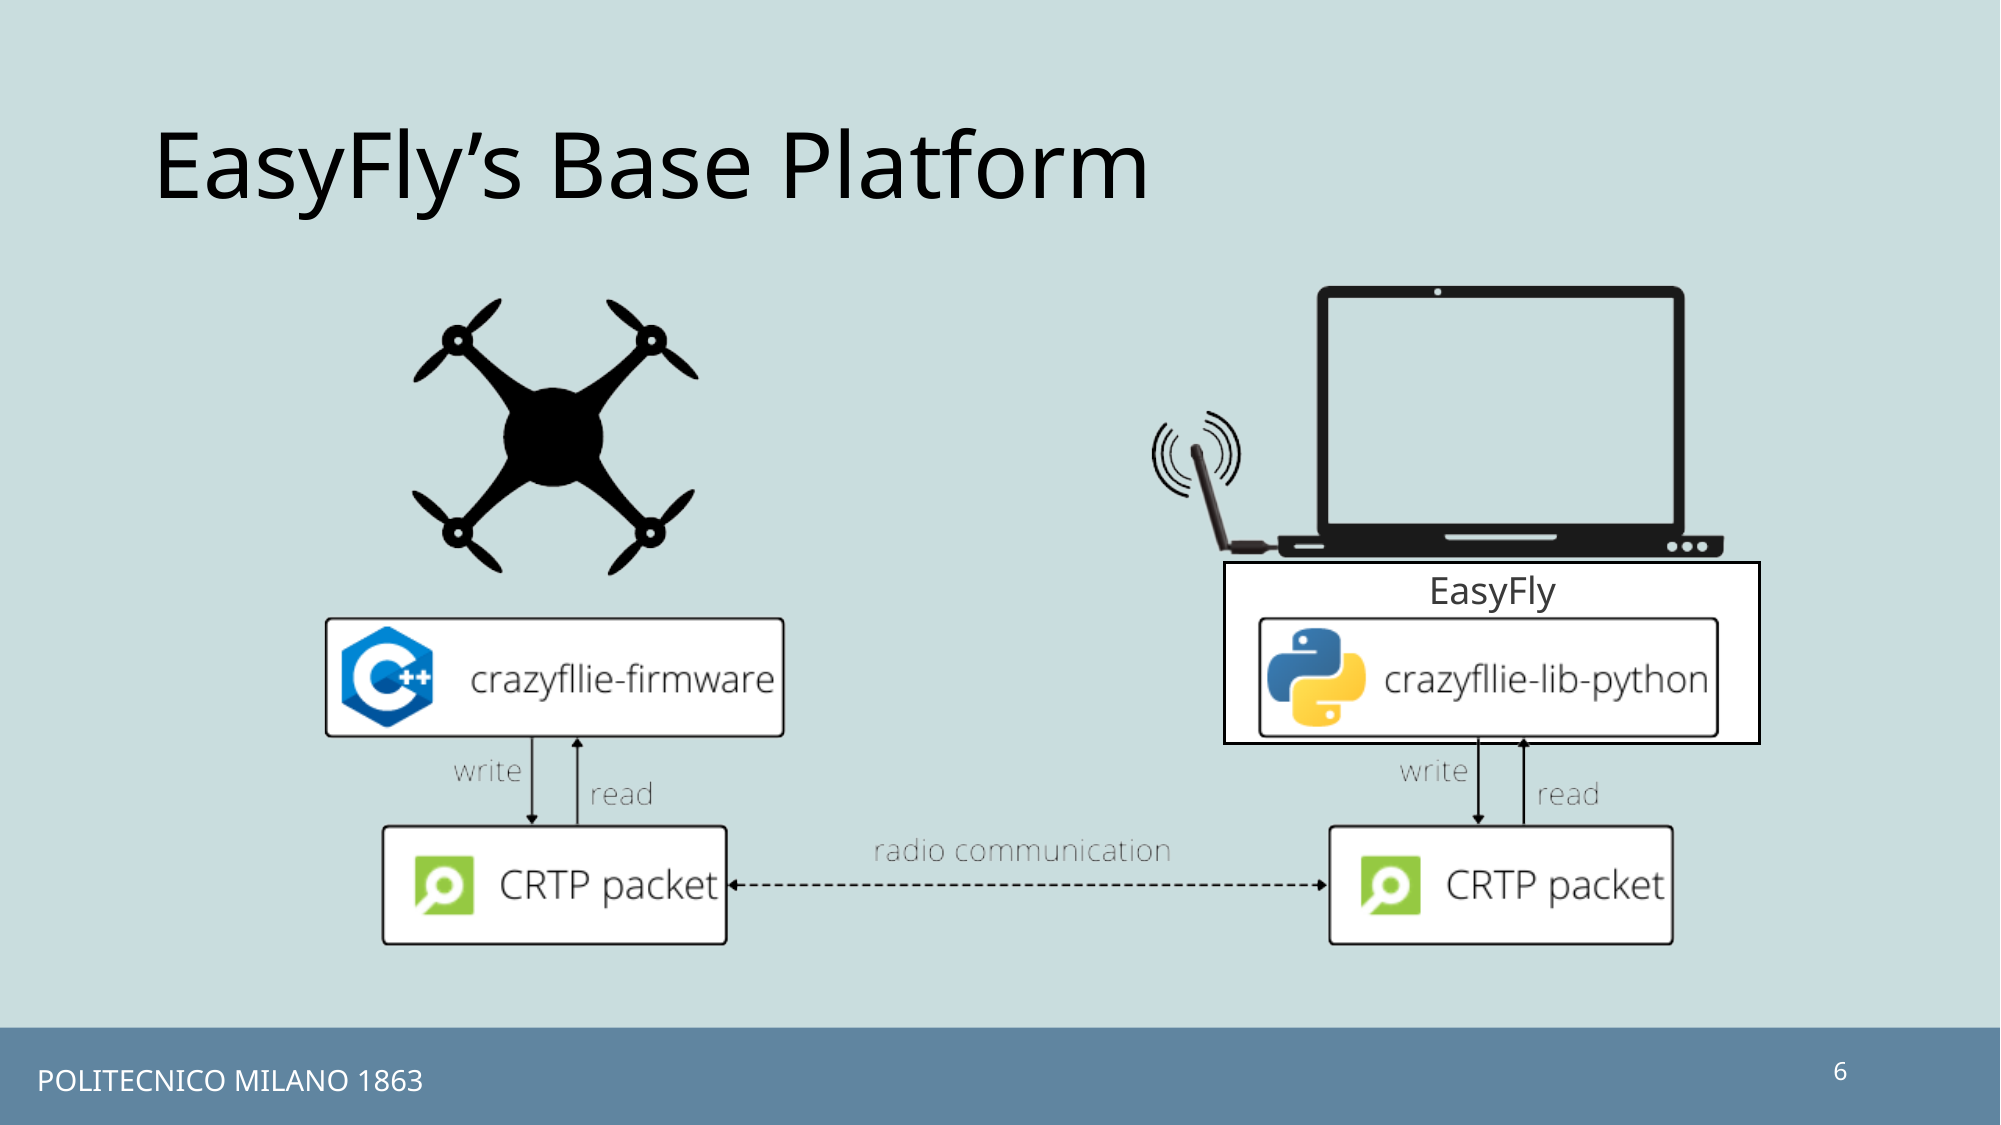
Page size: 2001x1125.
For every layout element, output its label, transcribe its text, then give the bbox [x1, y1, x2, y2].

slide_number 6 [1412, 1042, 1863, 1103]
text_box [1747, 559, 1761, 744]
picture [313, 263, 1747, 971]
title EasyFly’s Base Platform [137, 59, 1863, 278]
